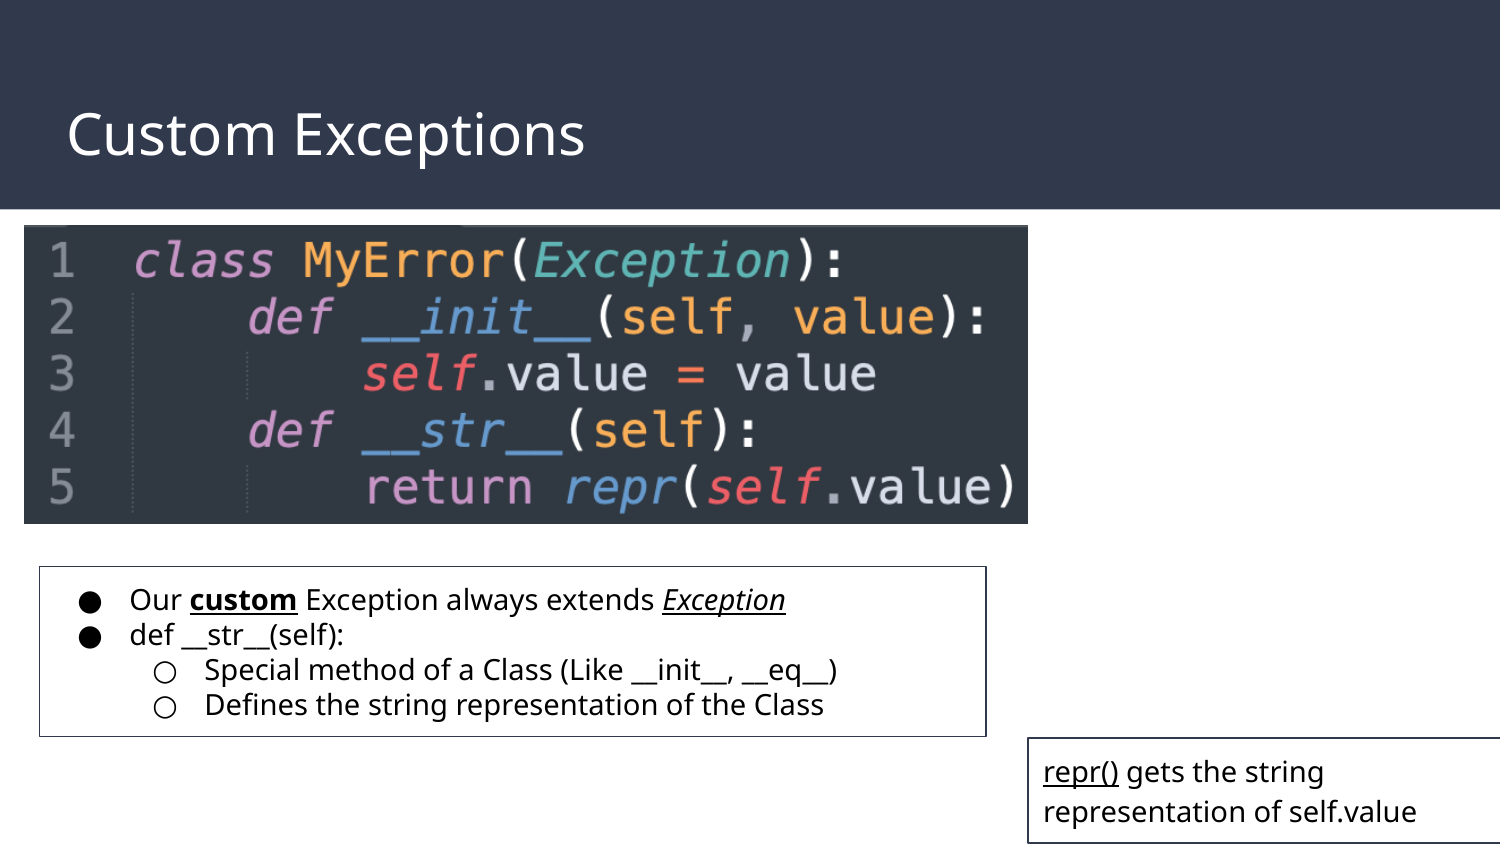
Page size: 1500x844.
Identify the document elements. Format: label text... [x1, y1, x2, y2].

text_box Our custom Exception always extends Exception def __str__(self): Special method of a Class (Like __init__, __eq__) Defines the string representation of the Class [39, 566, 987, 737]
text_box repr() gets the string representation of self.value [1028, 738, 1500, 843]
title Custom Exceptions [51, 82, 1449, 185]
picture [24, 224, 1029, 525]
